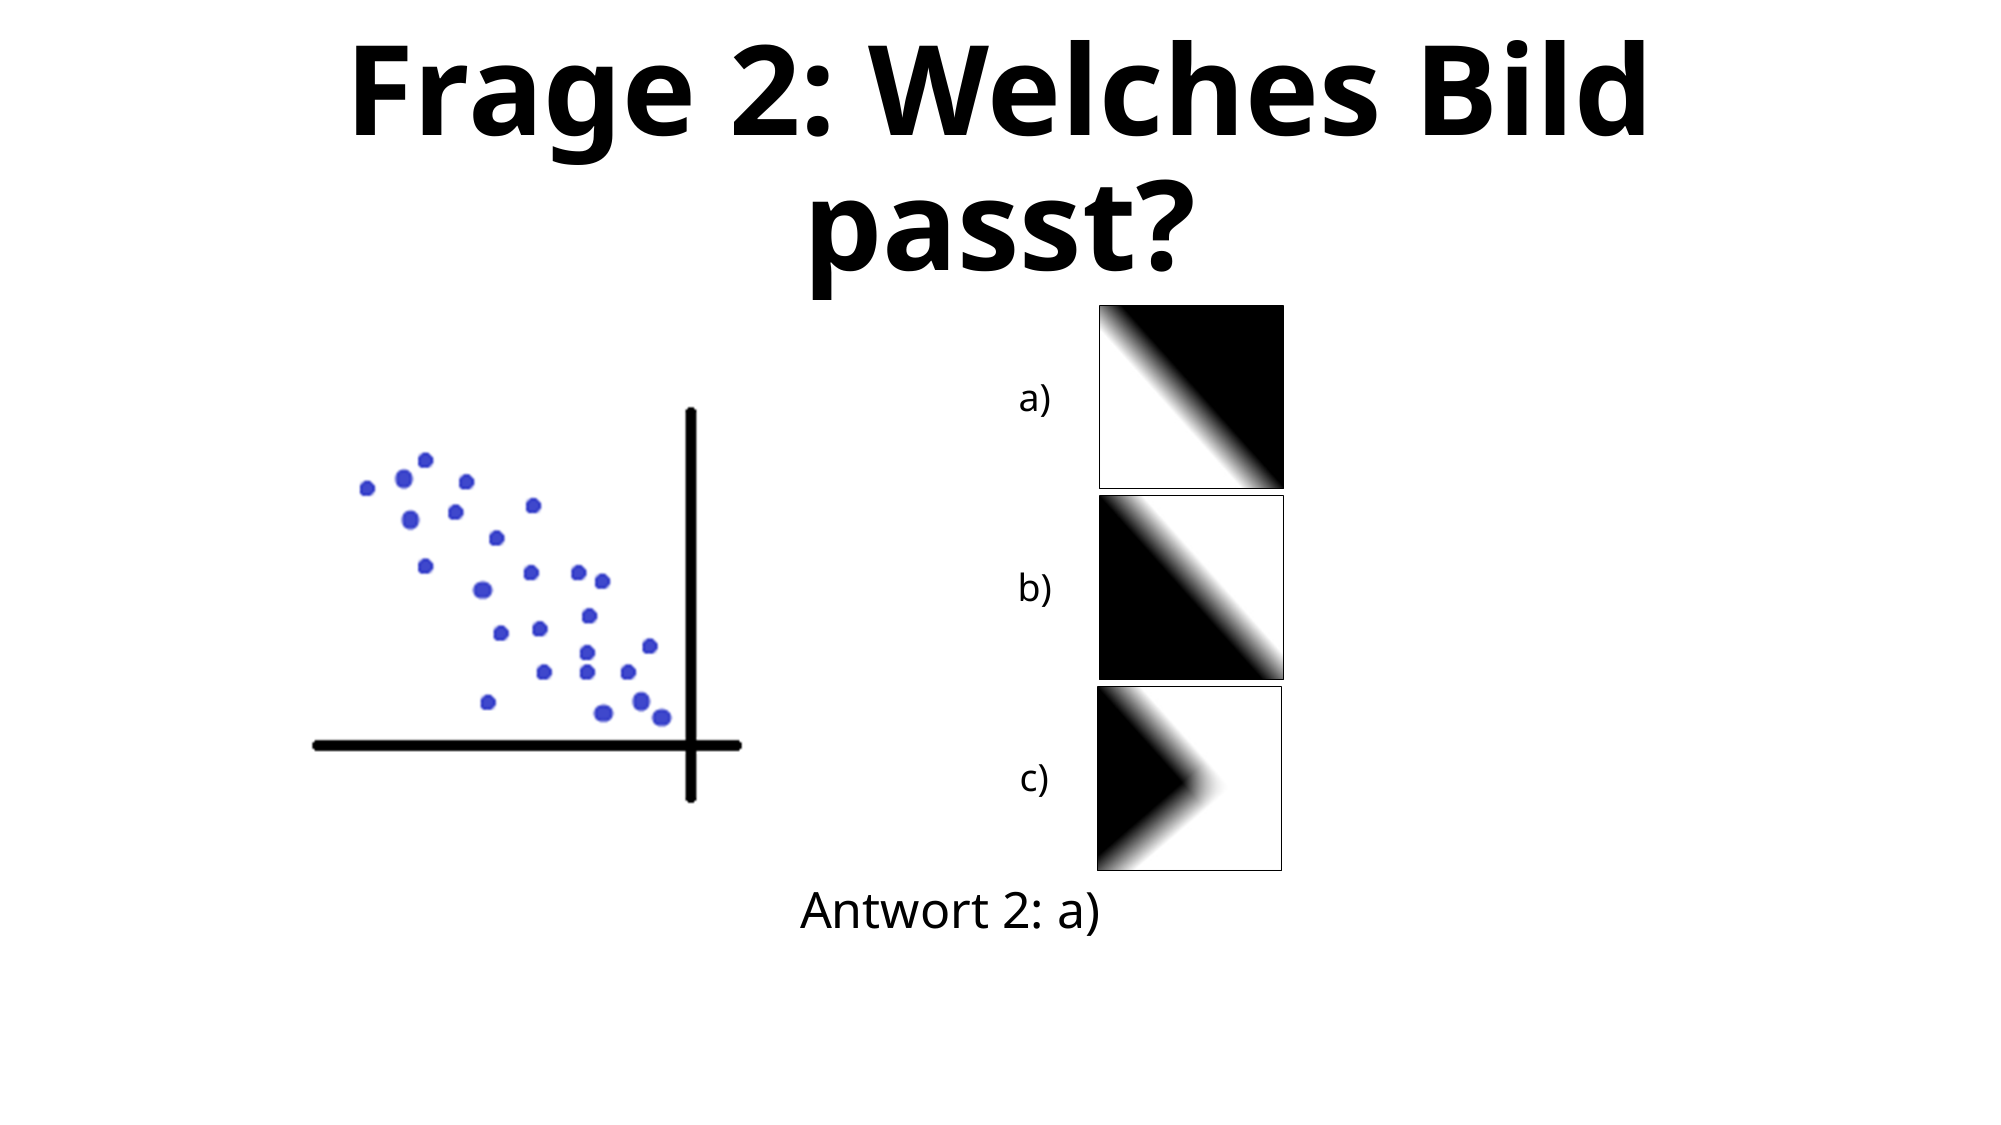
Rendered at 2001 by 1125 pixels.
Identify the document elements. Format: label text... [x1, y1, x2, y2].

title Frage 2: Welches Bild passt? [249, 12, 1750, 305]
picture [1099, 495, 1284, 680]
picture [235, 336, 781, 839]
text_box b) [1002, 556, 1067, 617]
picture [1099, 304, 1284, 490]
subtitle Antwort 2: a) [200, 877, 1700, 1125]
picture [1097, 686, 1282, 871]
text_box a) [1003, 366, 1066, 427]
text_box c) [1004, 746, 1064, 807]
